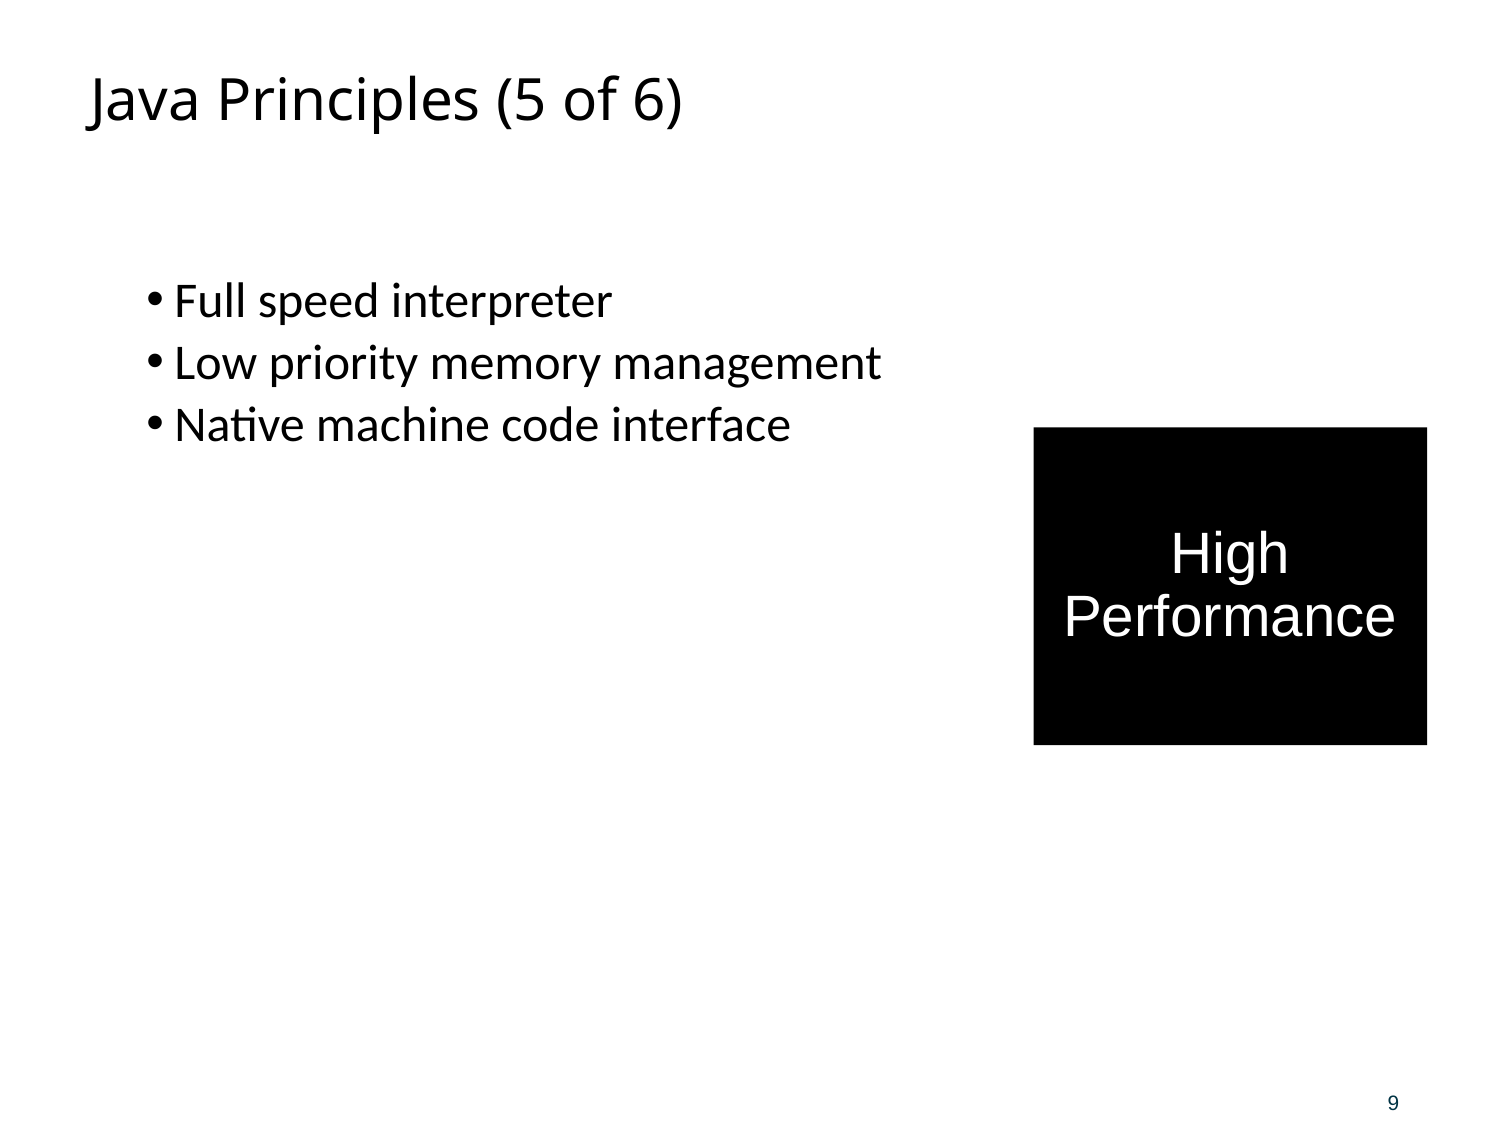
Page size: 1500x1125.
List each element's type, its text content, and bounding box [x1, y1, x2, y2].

title Java Principles (5 of 6) [75, 30, 1425, 173]
text_box 9 [1387, 1072, 1492, 1115]
text_box High Performance [1033, 427, 1428, 746]
list Full speed interpreter Low priority memory management Native machine code interface [75, 199, 994, 942]
